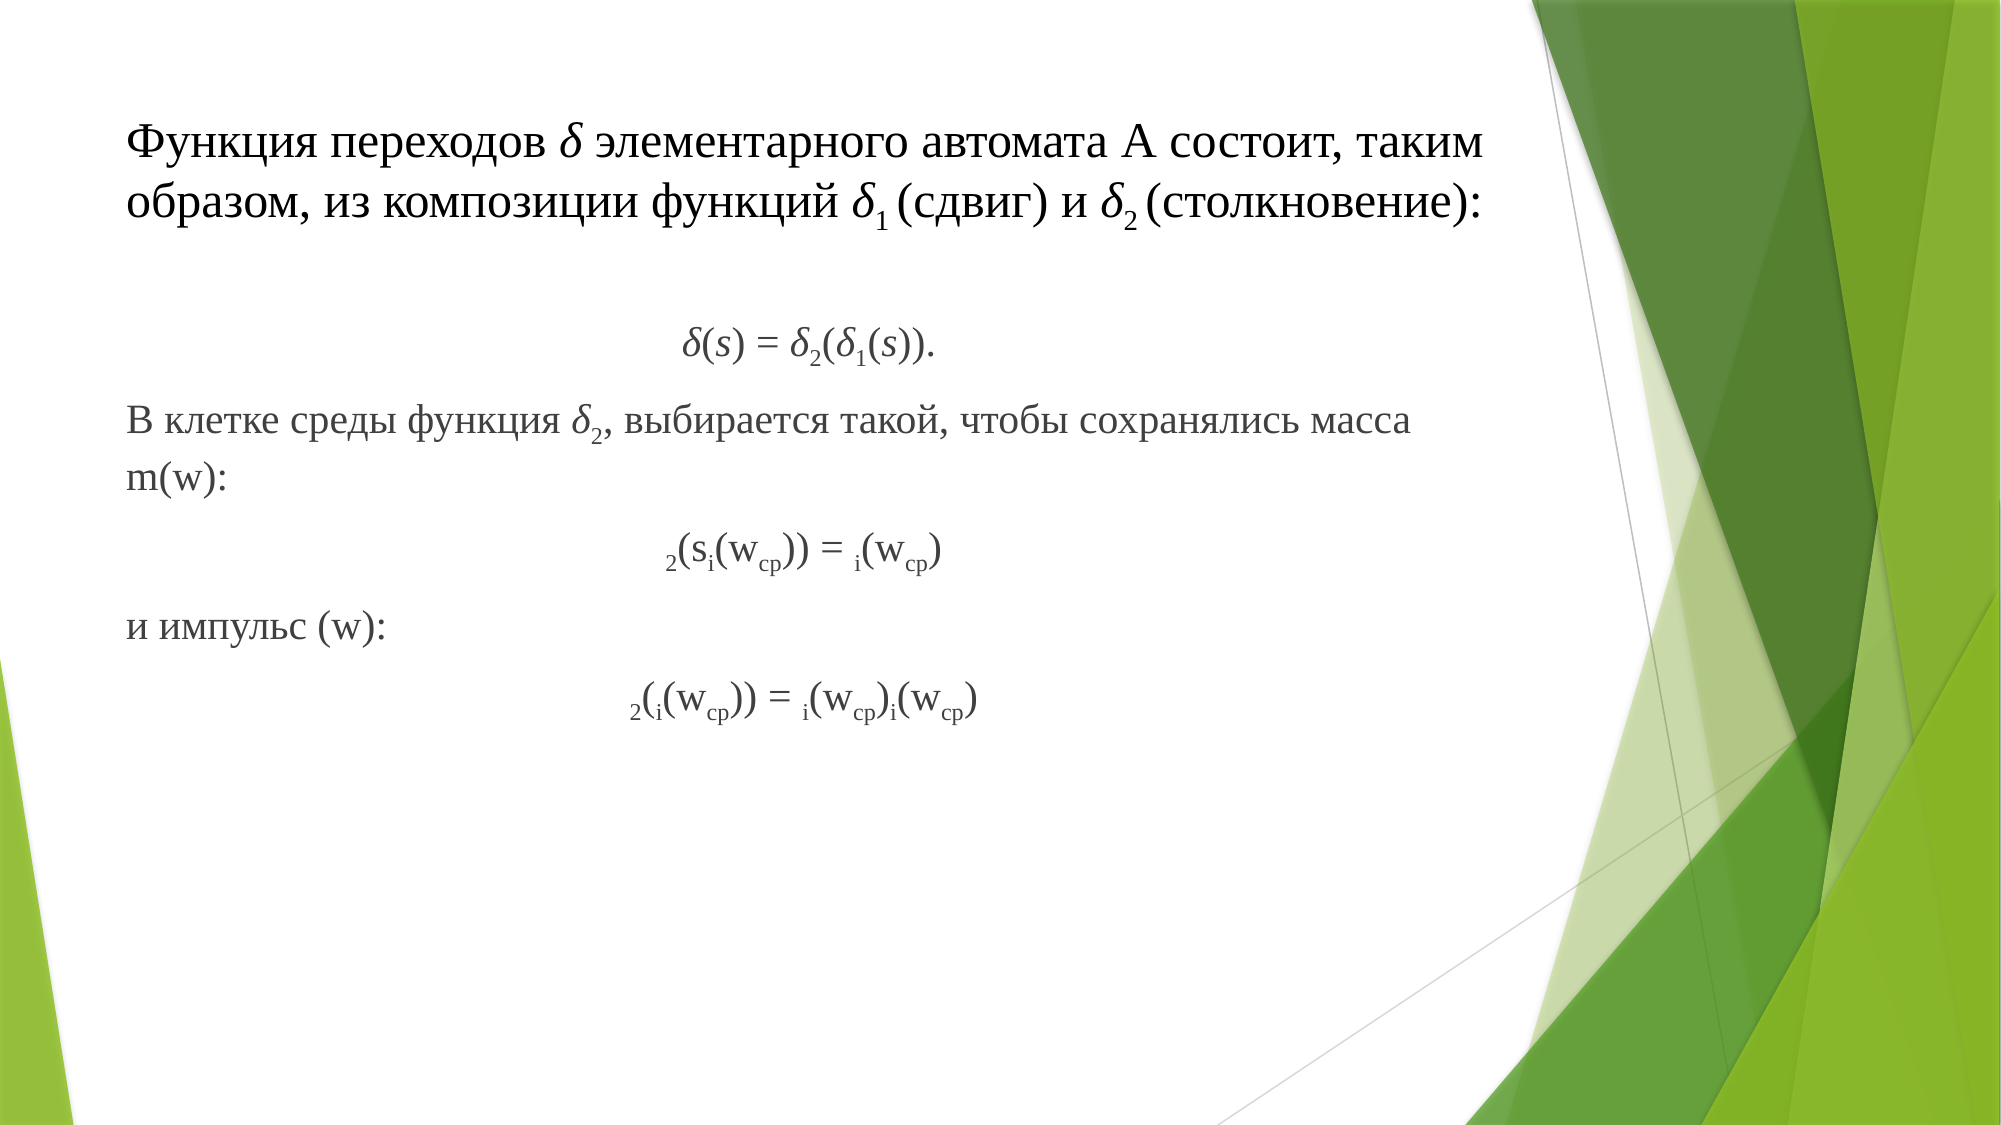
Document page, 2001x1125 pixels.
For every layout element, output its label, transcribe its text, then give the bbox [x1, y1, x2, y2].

title Функция переходов δ элементарного автомата A состоит, таким образом, из композиции функций δ1 (сдвиг) и δ2 (столкновение): [111, 99, 1522, 317]
